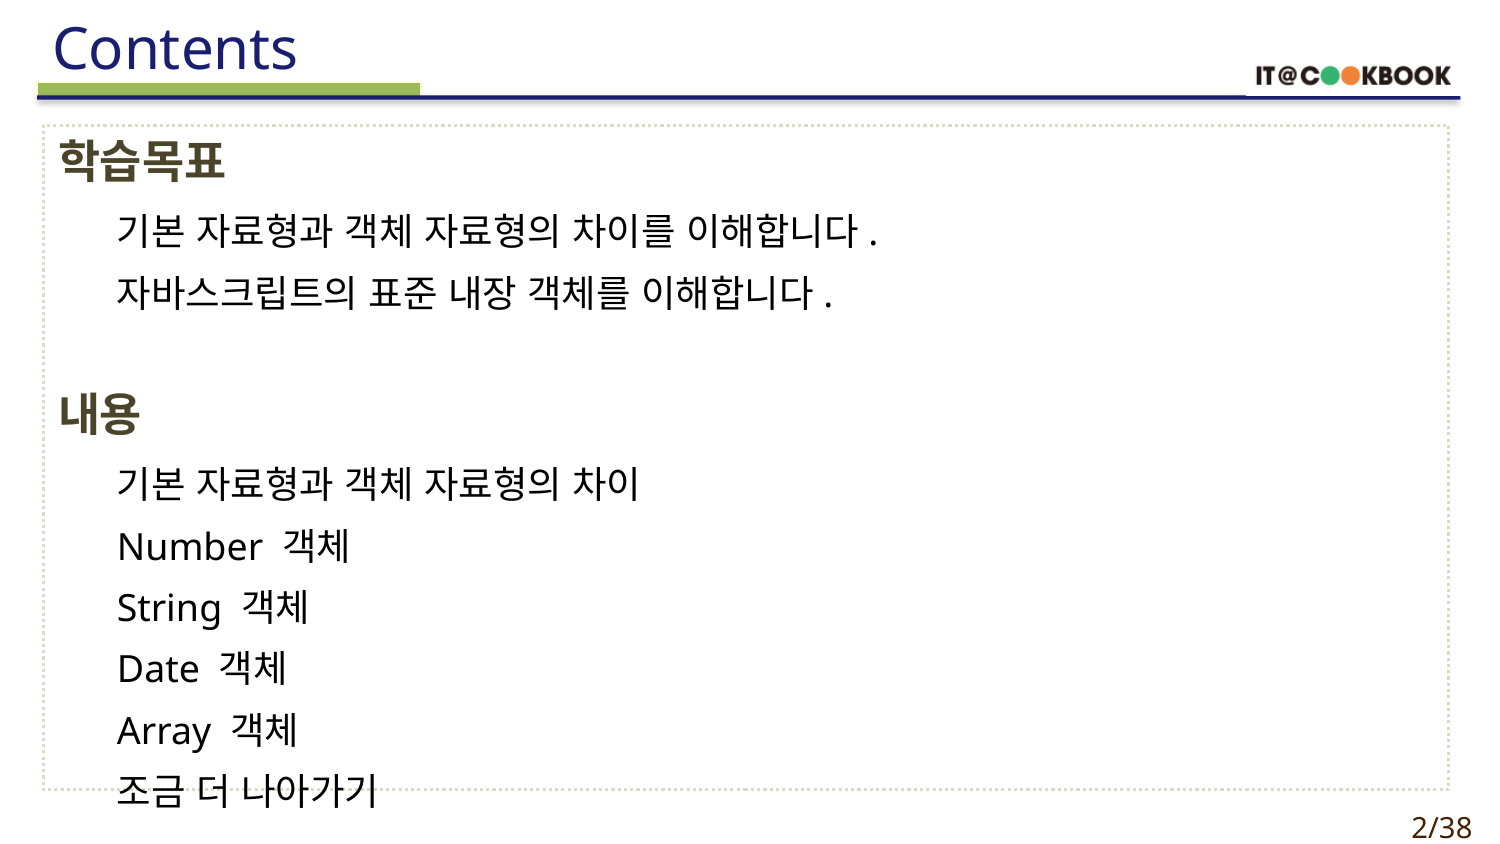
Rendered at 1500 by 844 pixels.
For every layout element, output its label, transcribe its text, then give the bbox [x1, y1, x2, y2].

list 학습목표 기본 자료형과 객체 자료형의 차이를 이해합니다. 자바스크립트의 표준 내장 객체를 이해합니다. 내용 기본 자료형과 객체 자료형의 차이 Number 객체 String 객체 Date 객체 Array 객체 조금 더 나아가기 [42, 124, 1450, 791]
picture [1246, 57, 1463, 96]
